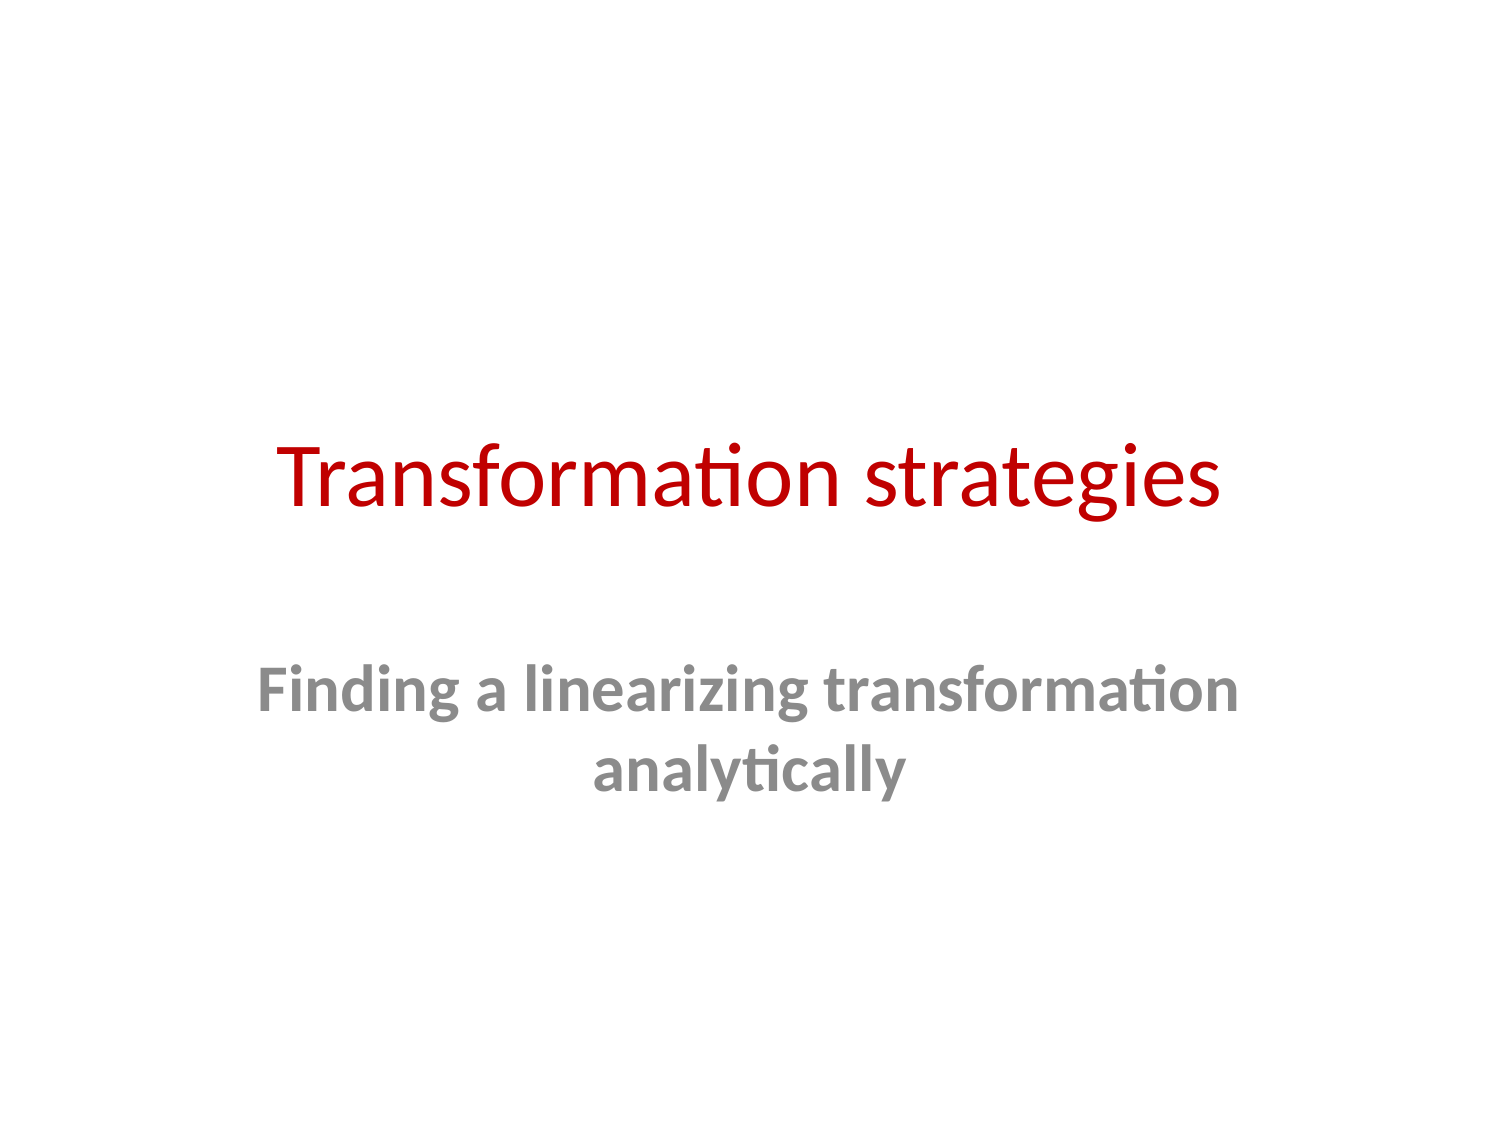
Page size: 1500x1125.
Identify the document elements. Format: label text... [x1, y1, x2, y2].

title Transformation strategies [112, 349, 1388, 591]
subtitle Finding a linearizing transformation analytically [225, 637, 1275, 925]
